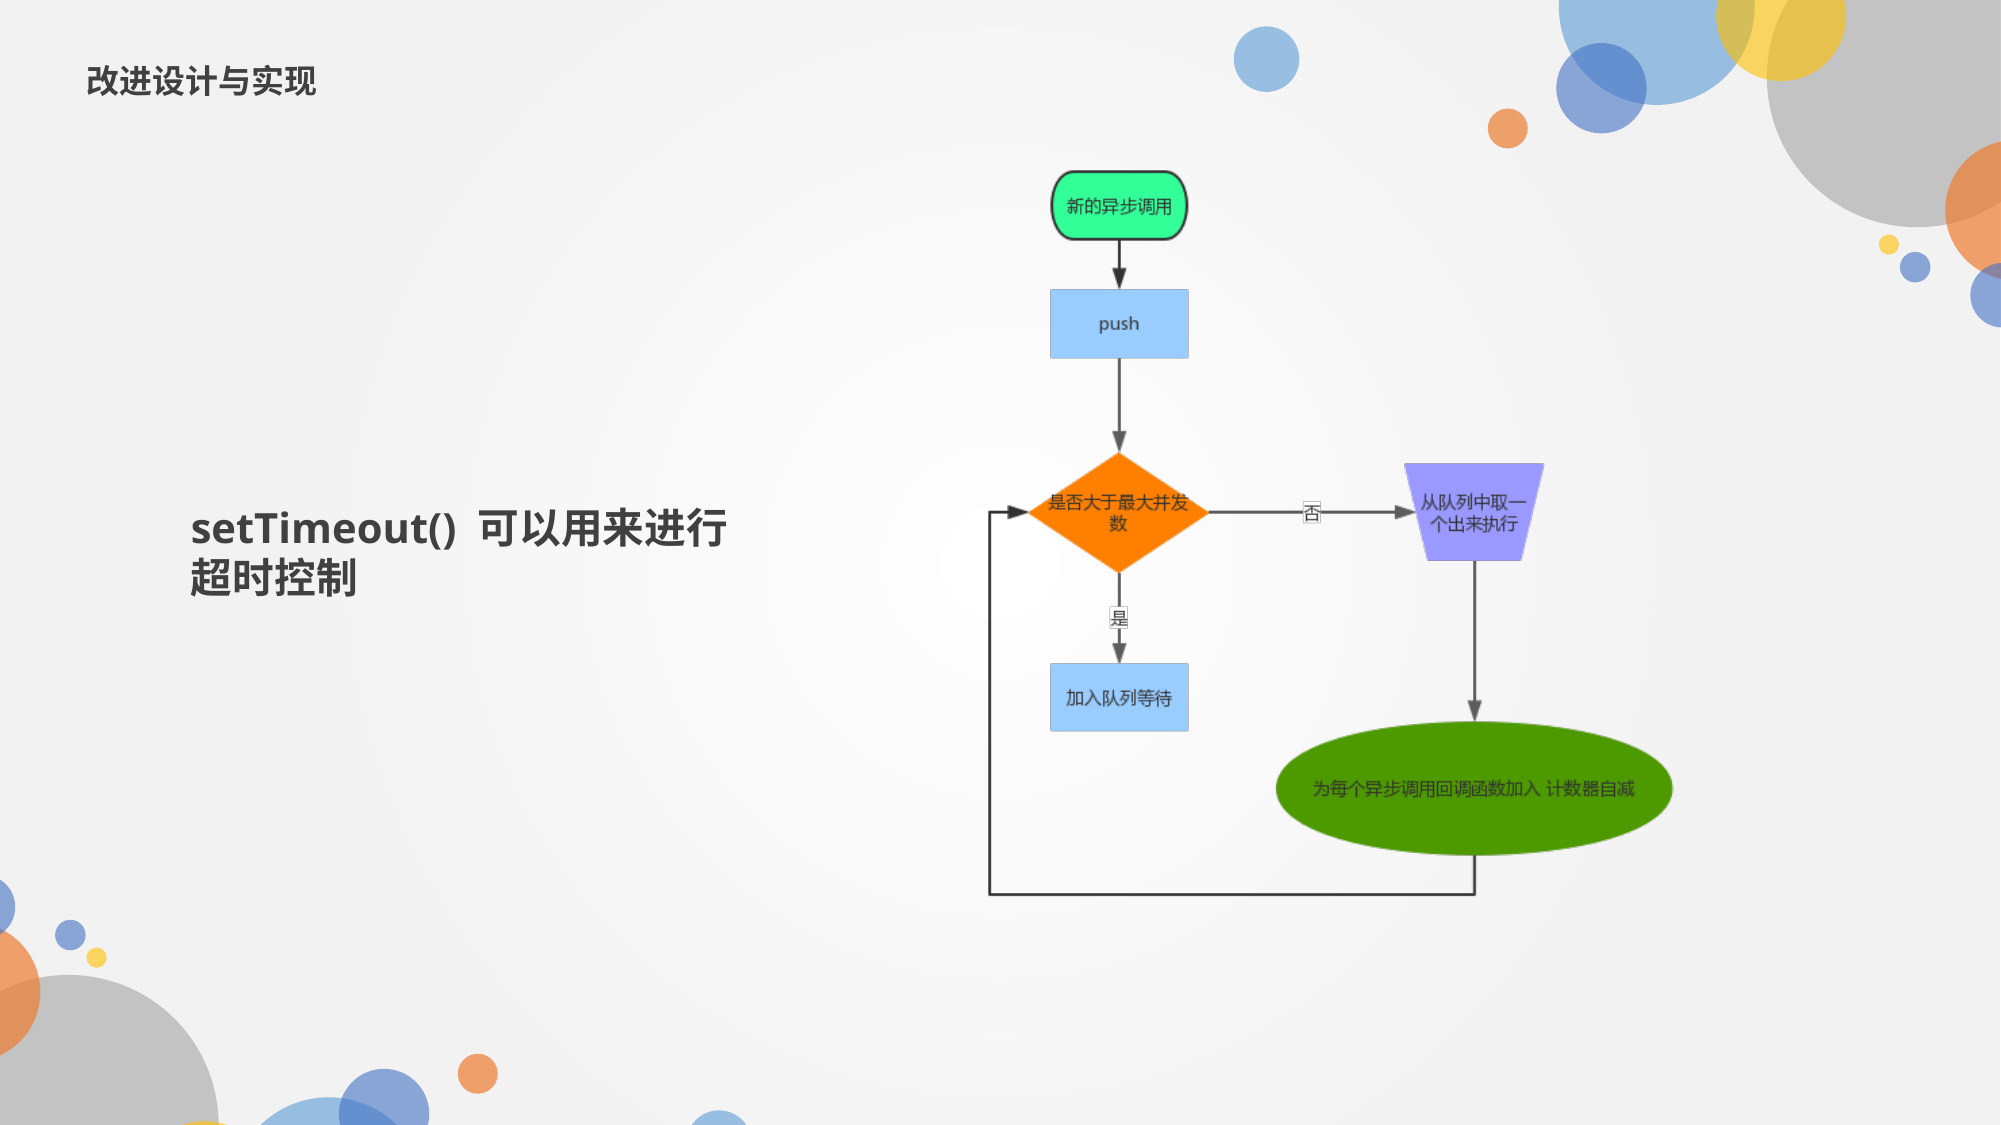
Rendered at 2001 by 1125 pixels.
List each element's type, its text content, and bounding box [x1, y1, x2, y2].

list 改进设计与实现 [71, 41, 630, 108]
text_box setTimeout() 可以用来进行超时控制 [176, 494, 755, 610]
picture [925, 107, 1714, 938]
